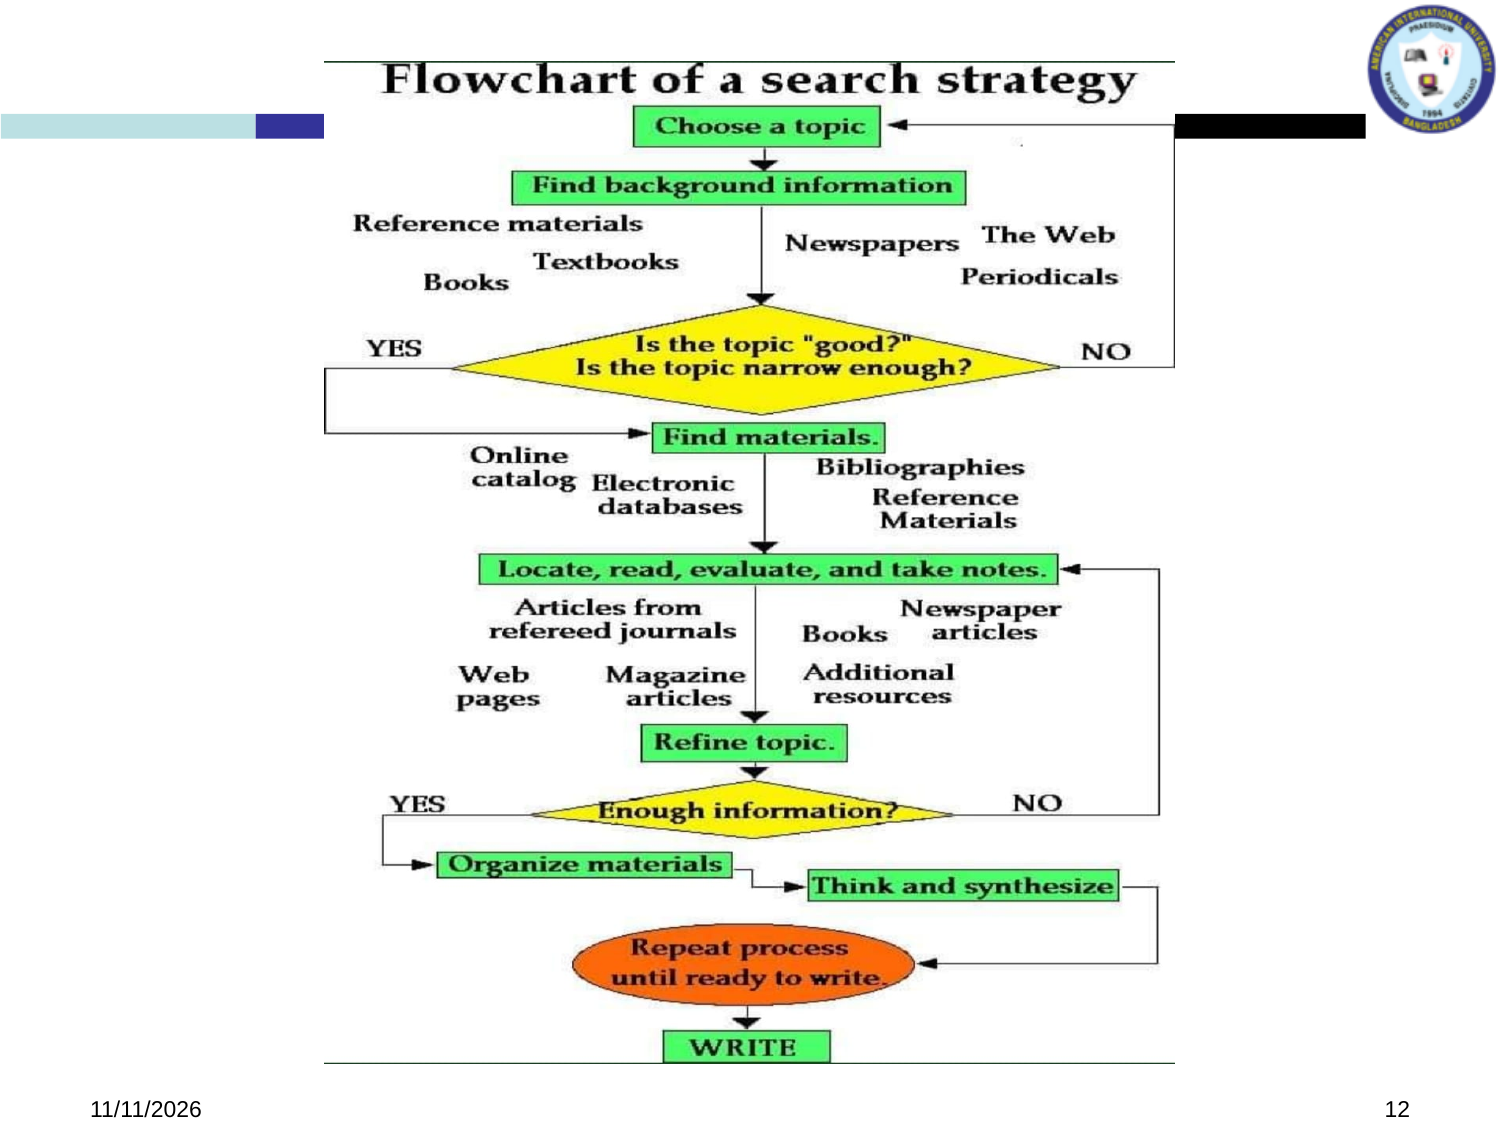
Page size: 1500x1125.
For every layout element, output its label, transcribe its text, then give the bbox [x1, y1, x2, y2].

slide_number 12 [1074, 1087, 1425, 1125]
picture [324, 61, 1175, 1064]
picture [1365, 2, 1499, 137]
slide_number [75, 1087, 425, 1125]
